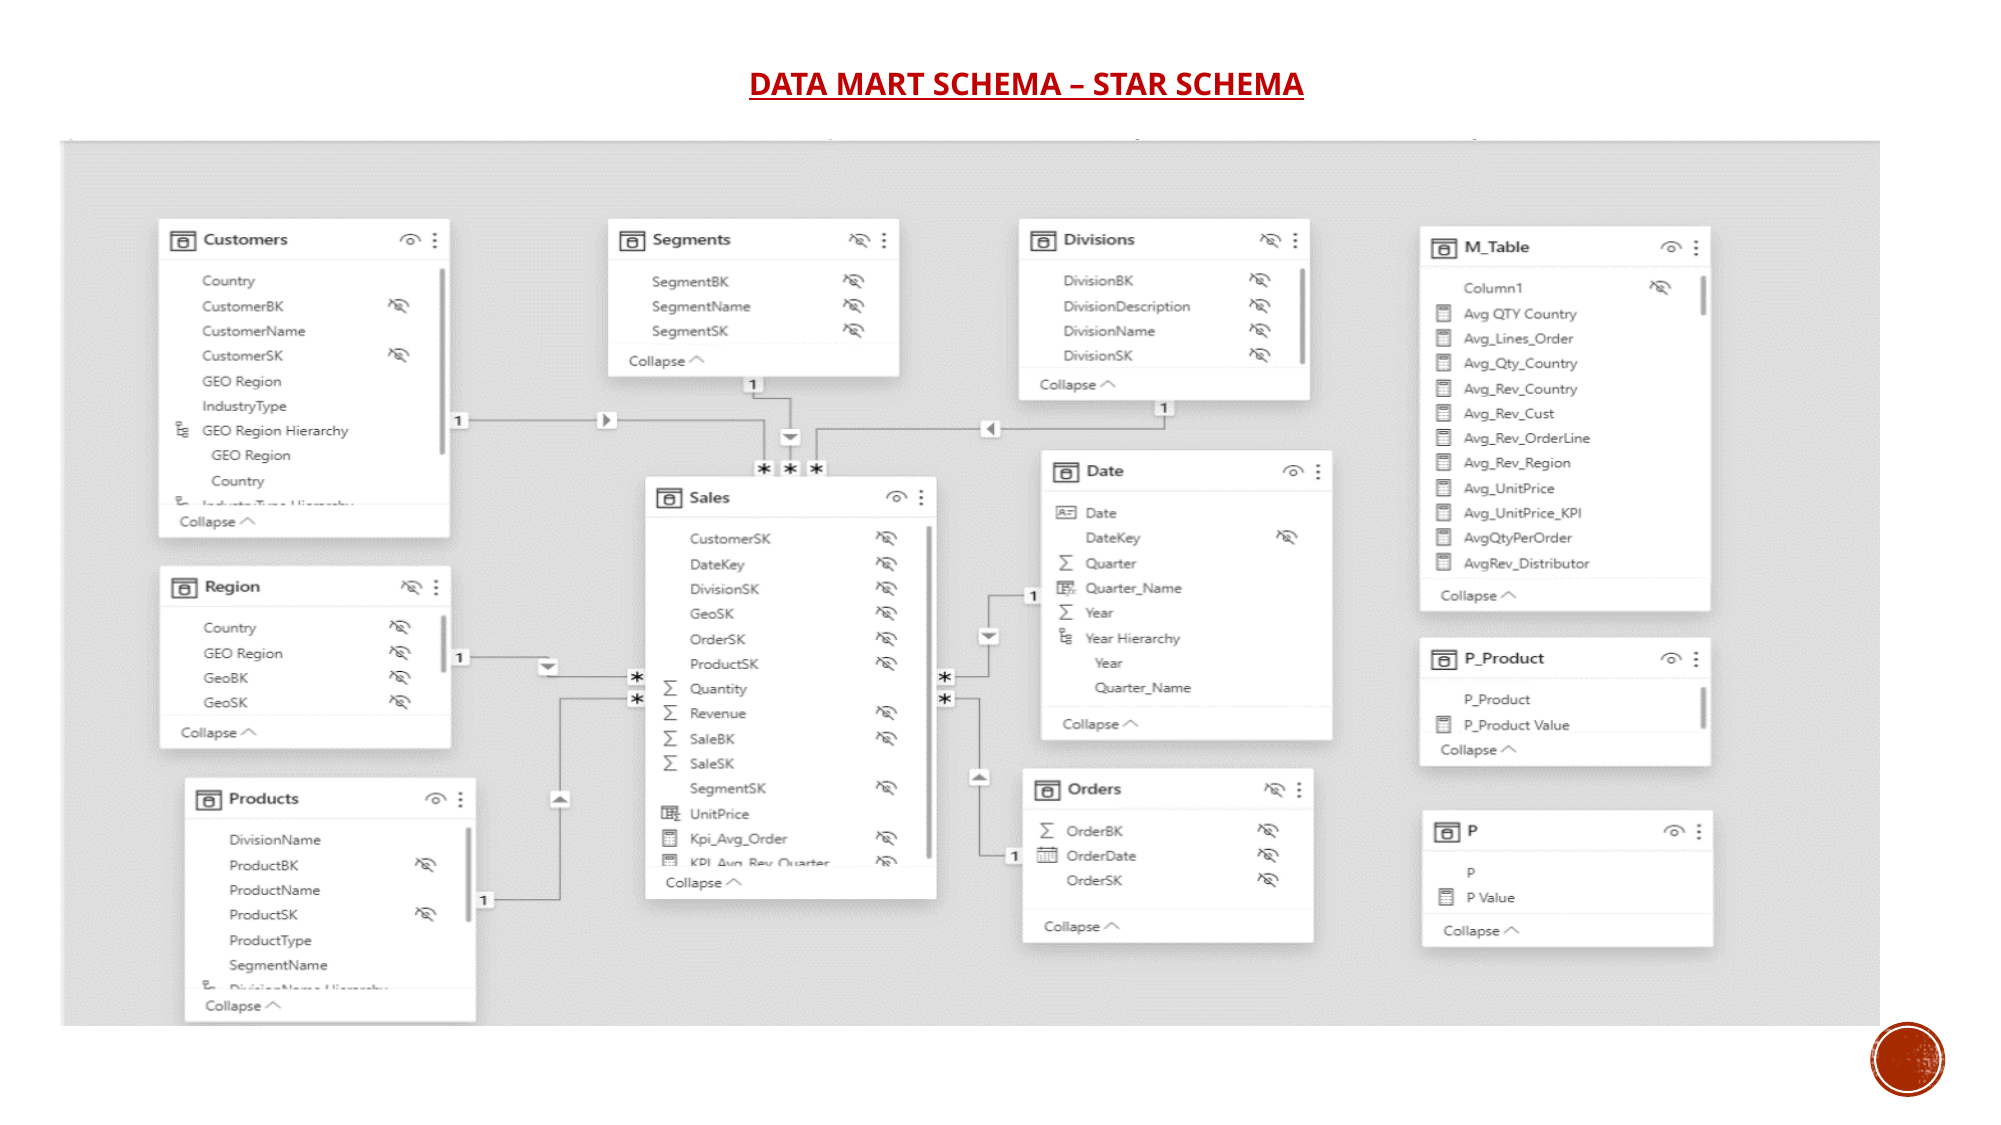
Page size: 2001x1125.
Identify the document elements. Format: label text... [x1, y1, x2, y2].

title Data mart schema – Star schema [154, 21, 1880, 120]
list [62, 140, 1877, 1023]
